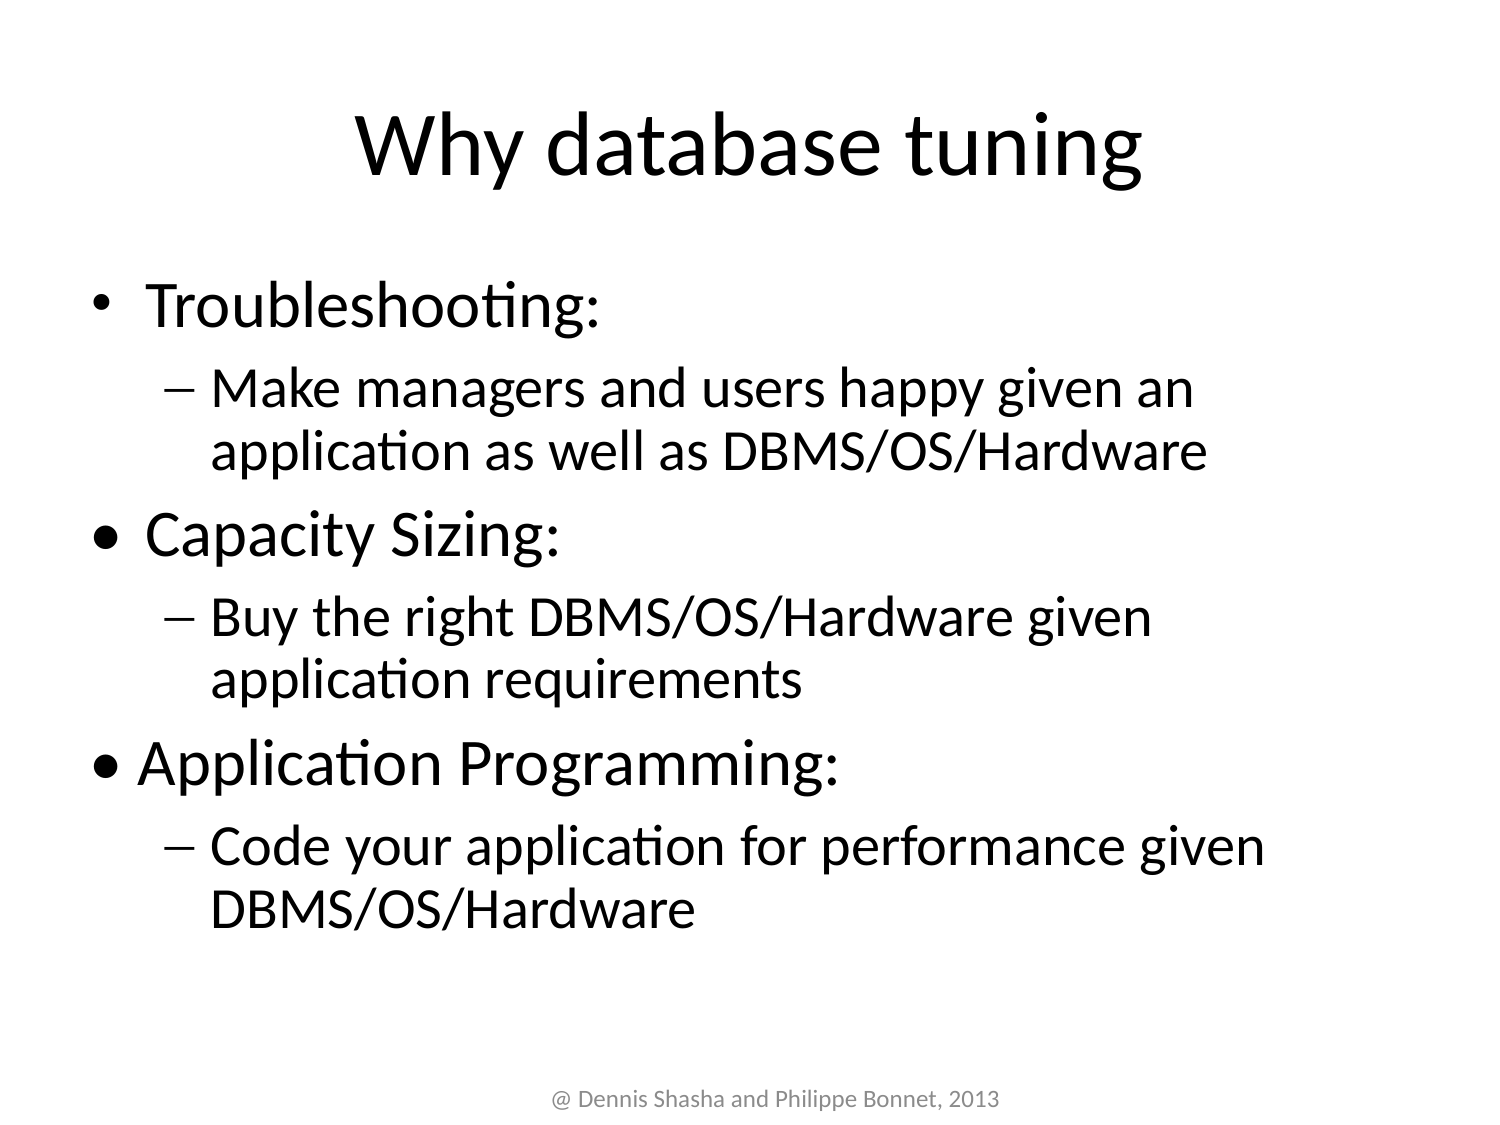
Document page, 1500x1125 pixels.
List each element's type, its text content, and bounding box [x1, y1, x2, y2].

footer @ Dennis Shasha and Philippe Bonnet, 2013 [512, 1070, 1039, 1125]
title Why database tuning [75, 45, 1425, 233]
list Troubleshooting: Make managers and users happy given an application as well as DBMS/OS/Hardware • Capacity Sizing: Buy the right DBMS/OS/Hardware given application requirements • Application Programming: Code your application for performance given DBMS/OS/Hardware [75, 262, 1425, 1005]
